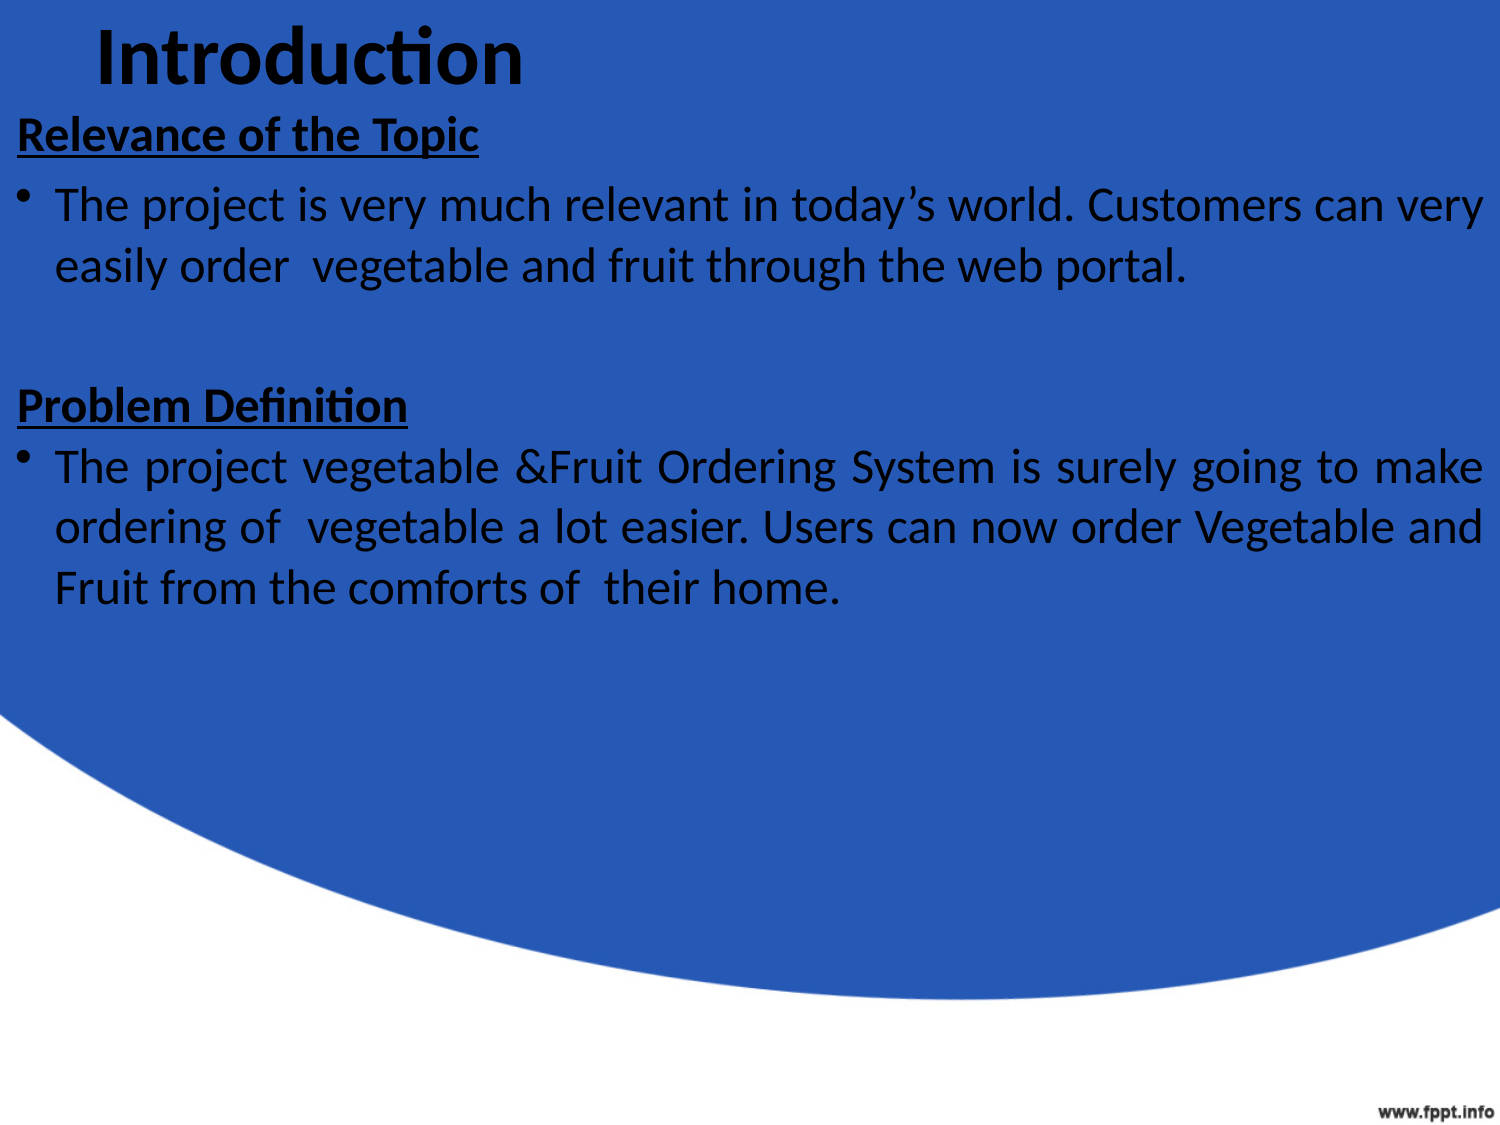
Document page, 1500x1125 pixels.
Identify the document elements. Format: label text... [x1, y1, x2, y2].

list Relevance of the Topic The project is very much relevant in today’s world. Customers can very easily order vegetable and fruit through the web portal. Problem Definition The project vegetable &Fruit Ordering System is surely going to make ordering of vegetable a lot easier. Users can now order Vegetable and Fruit from the comforts of their home. [0, 93, 1500, 1125]
picture [0, 0, 1500, 93]
title Introduction [34, 70, 587, 93]
